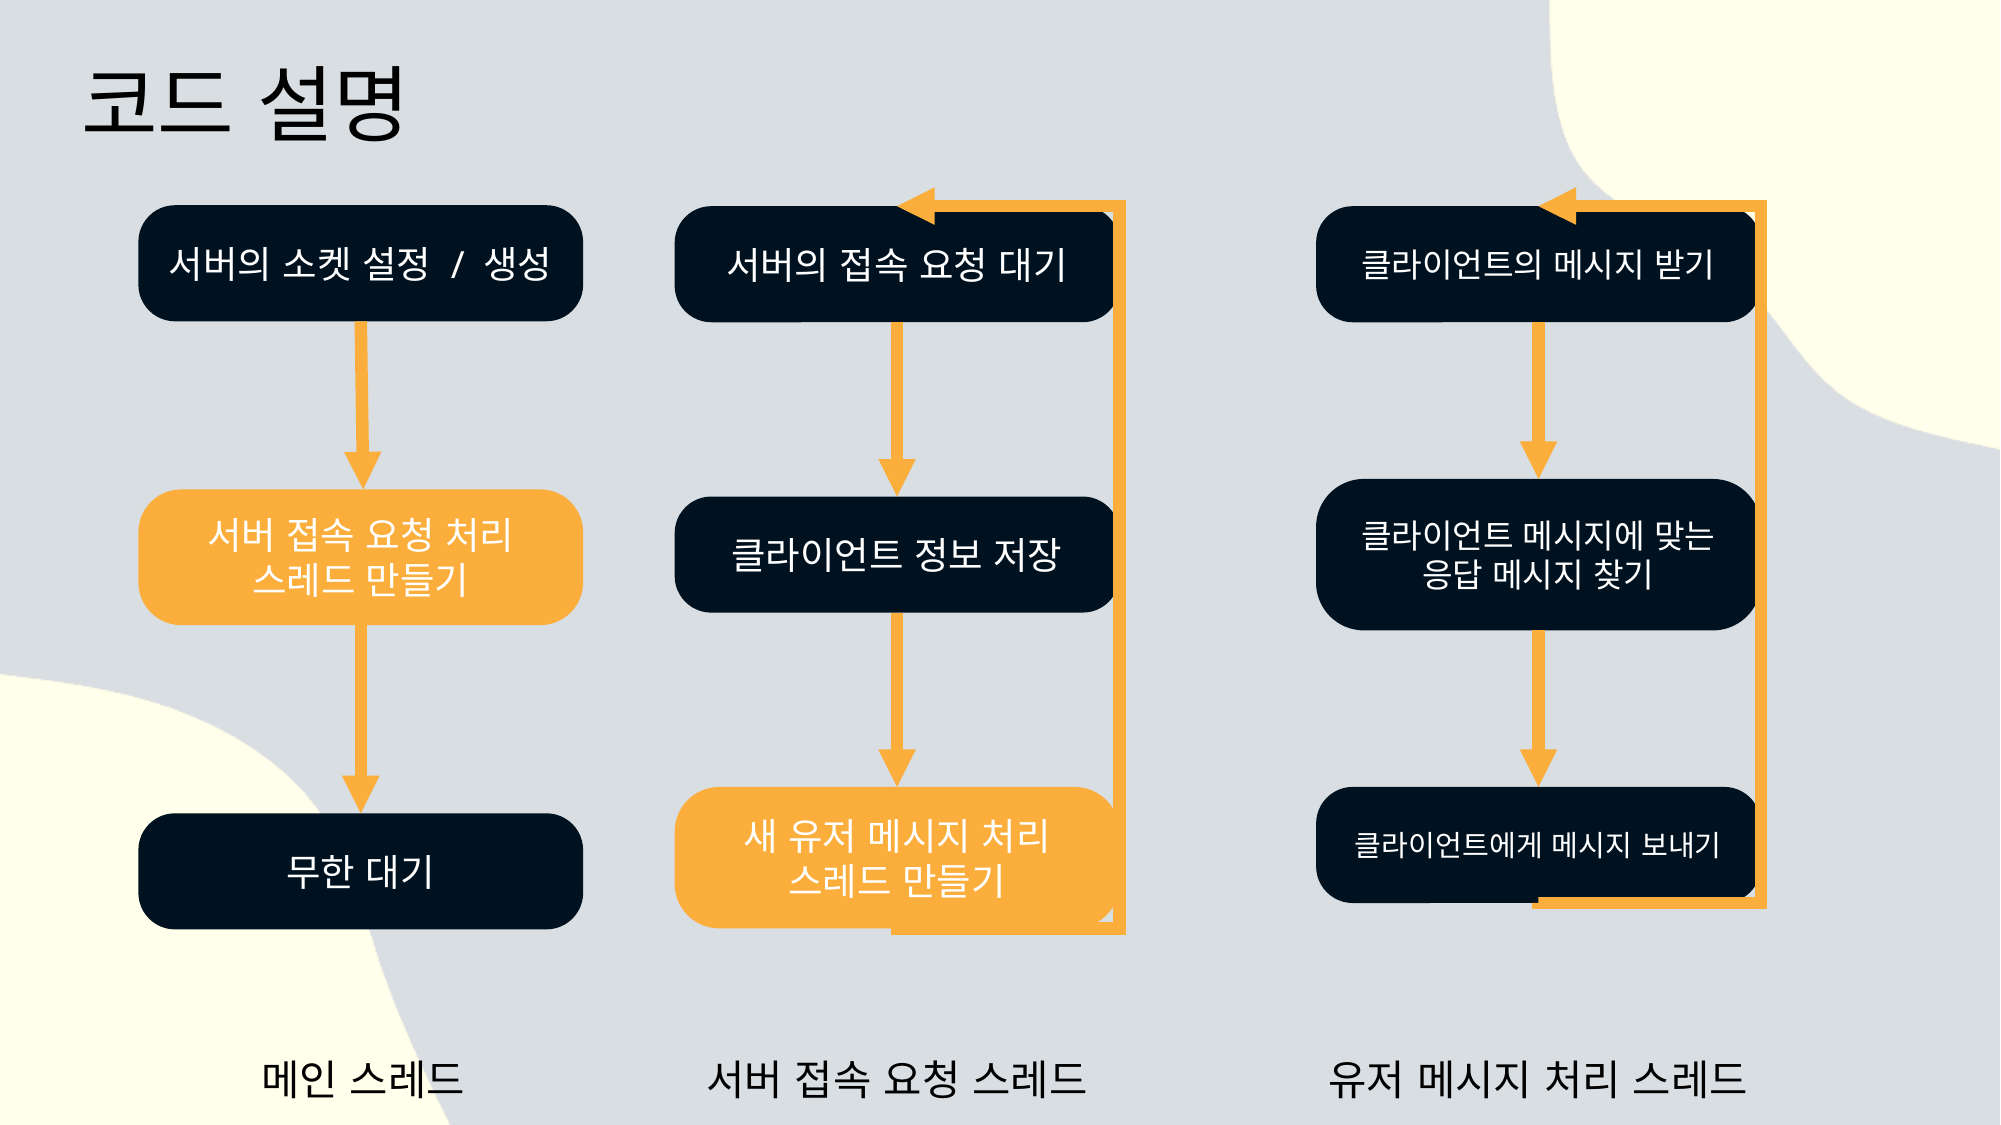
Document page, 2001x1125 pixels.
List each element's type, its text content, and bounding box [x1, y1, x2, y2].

text_box 유저 메시지 처리 스레드 [1313, 1045, 1764, 1111]
text_box 클라이언트 정보 저장 [673, 570, 1114, 614]
text_box 서버 접속 요청 처리 스레드 만들기 [137, 488, 585, 627]
text_box 코드 설명 [66, 45, 426, 160]
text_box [360, 321, 364, 490]
text_box 서버의 접속 요청 대기 [673, 205, 1114, 324]
text_box 무한 대기 [137, 812, 585, 931]
text_box 서버 접속 요청 스레드 [691, 1045, 1103, 1111]
text_box 서버의 소켓 설정 / 생성 [137, 204, 585, 323]
text_box 메인 스레드 [246, 1045, 481, 1111]
text_box 클라이언트 정보 저장 [673, 495, 1114, 567]
text_box 새 유저 메시지 처리 스레드 만들기 [673, 785, 1114, 930]
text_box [1316, 206, 1761, 905]
